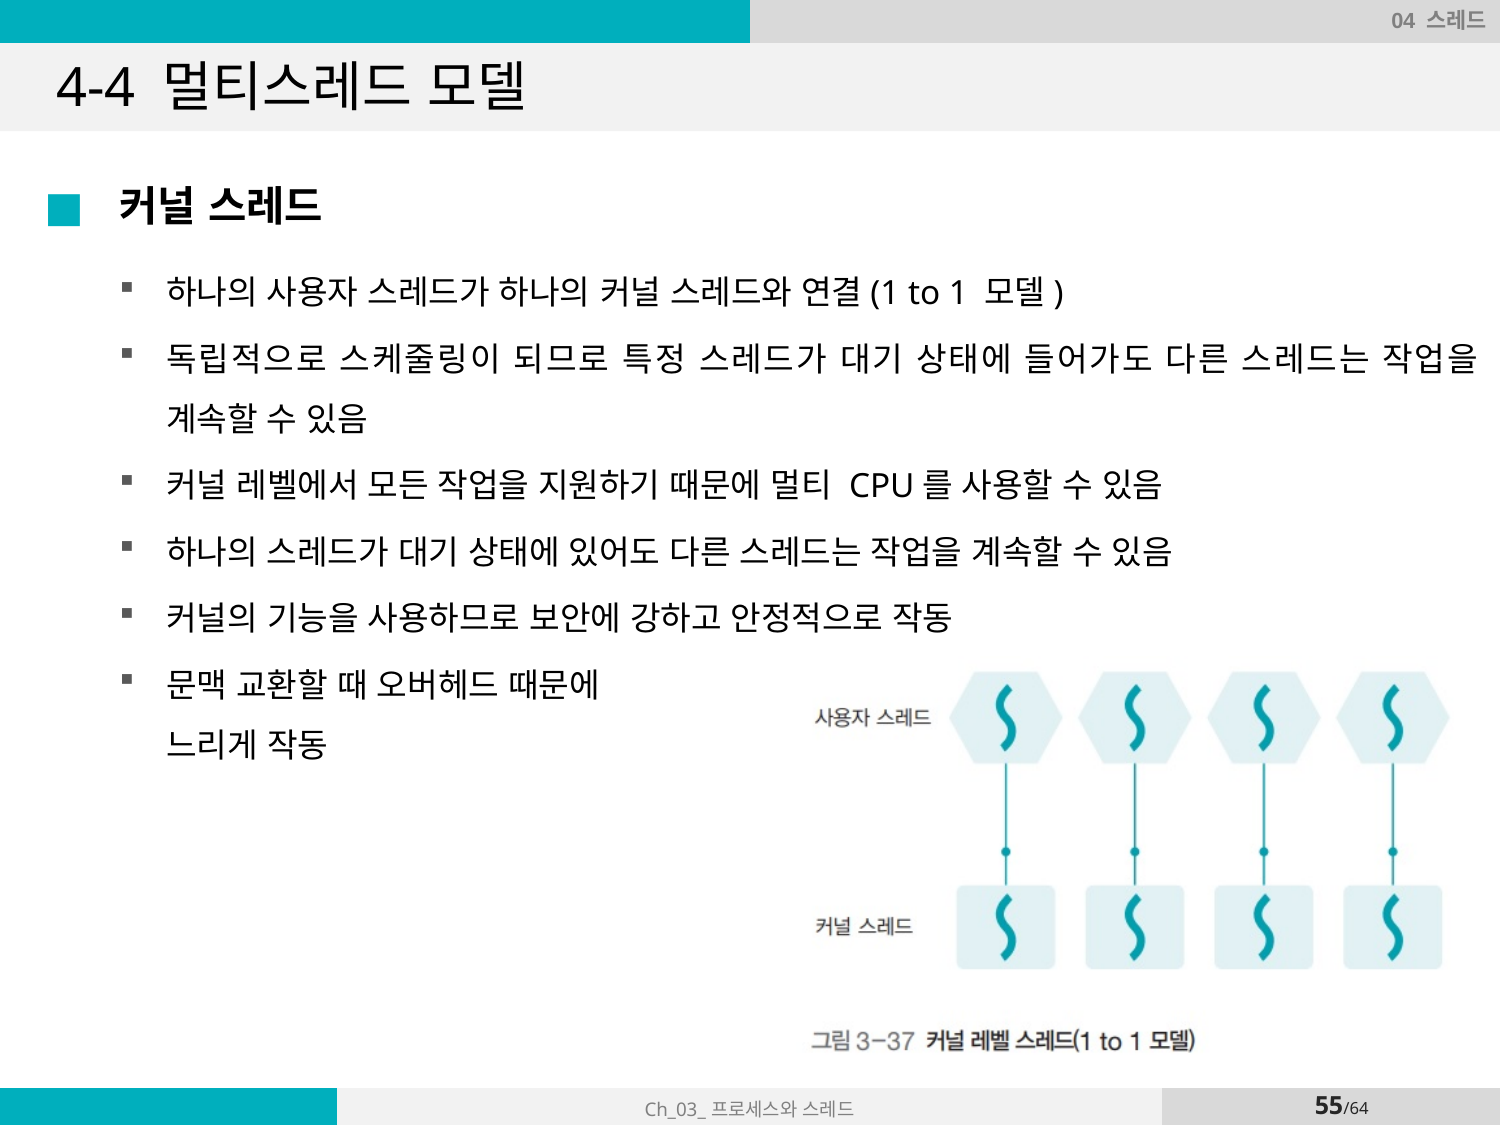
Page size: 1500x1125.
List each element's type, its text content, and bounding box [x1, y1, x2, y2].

title 4-4 멀티스레드 모델 [41, 42, 1459, 128]
text_box 04 스레드 [1104, 0, 1500, 41]
picture [792, 656, 1454, 1062]
list 커널 스레드 하나의 사용자 스레드가 하나의 커널 스레드와 연결(1 to 1 모델) 독립적으로 스케줄링이 되므로 특정 스레드가 대기 상태에 들어가도 다른 스레드는 작업을 계속할 수 있음 커널 레벨에서 모든 작업을 지원하기 때문에 멀티 CPU를 사용할 수 있음 하나의 스레드가 대기 상태에 있어도 다른 스레드는 작업을 계속할 수 있음 커널의 기능을 사용하므로 보안에 강하고 안정적으로 작동 문맥 교환할 때 오버헤드 때문에 느리게 작동 [29, 172, 1495, 1048]
